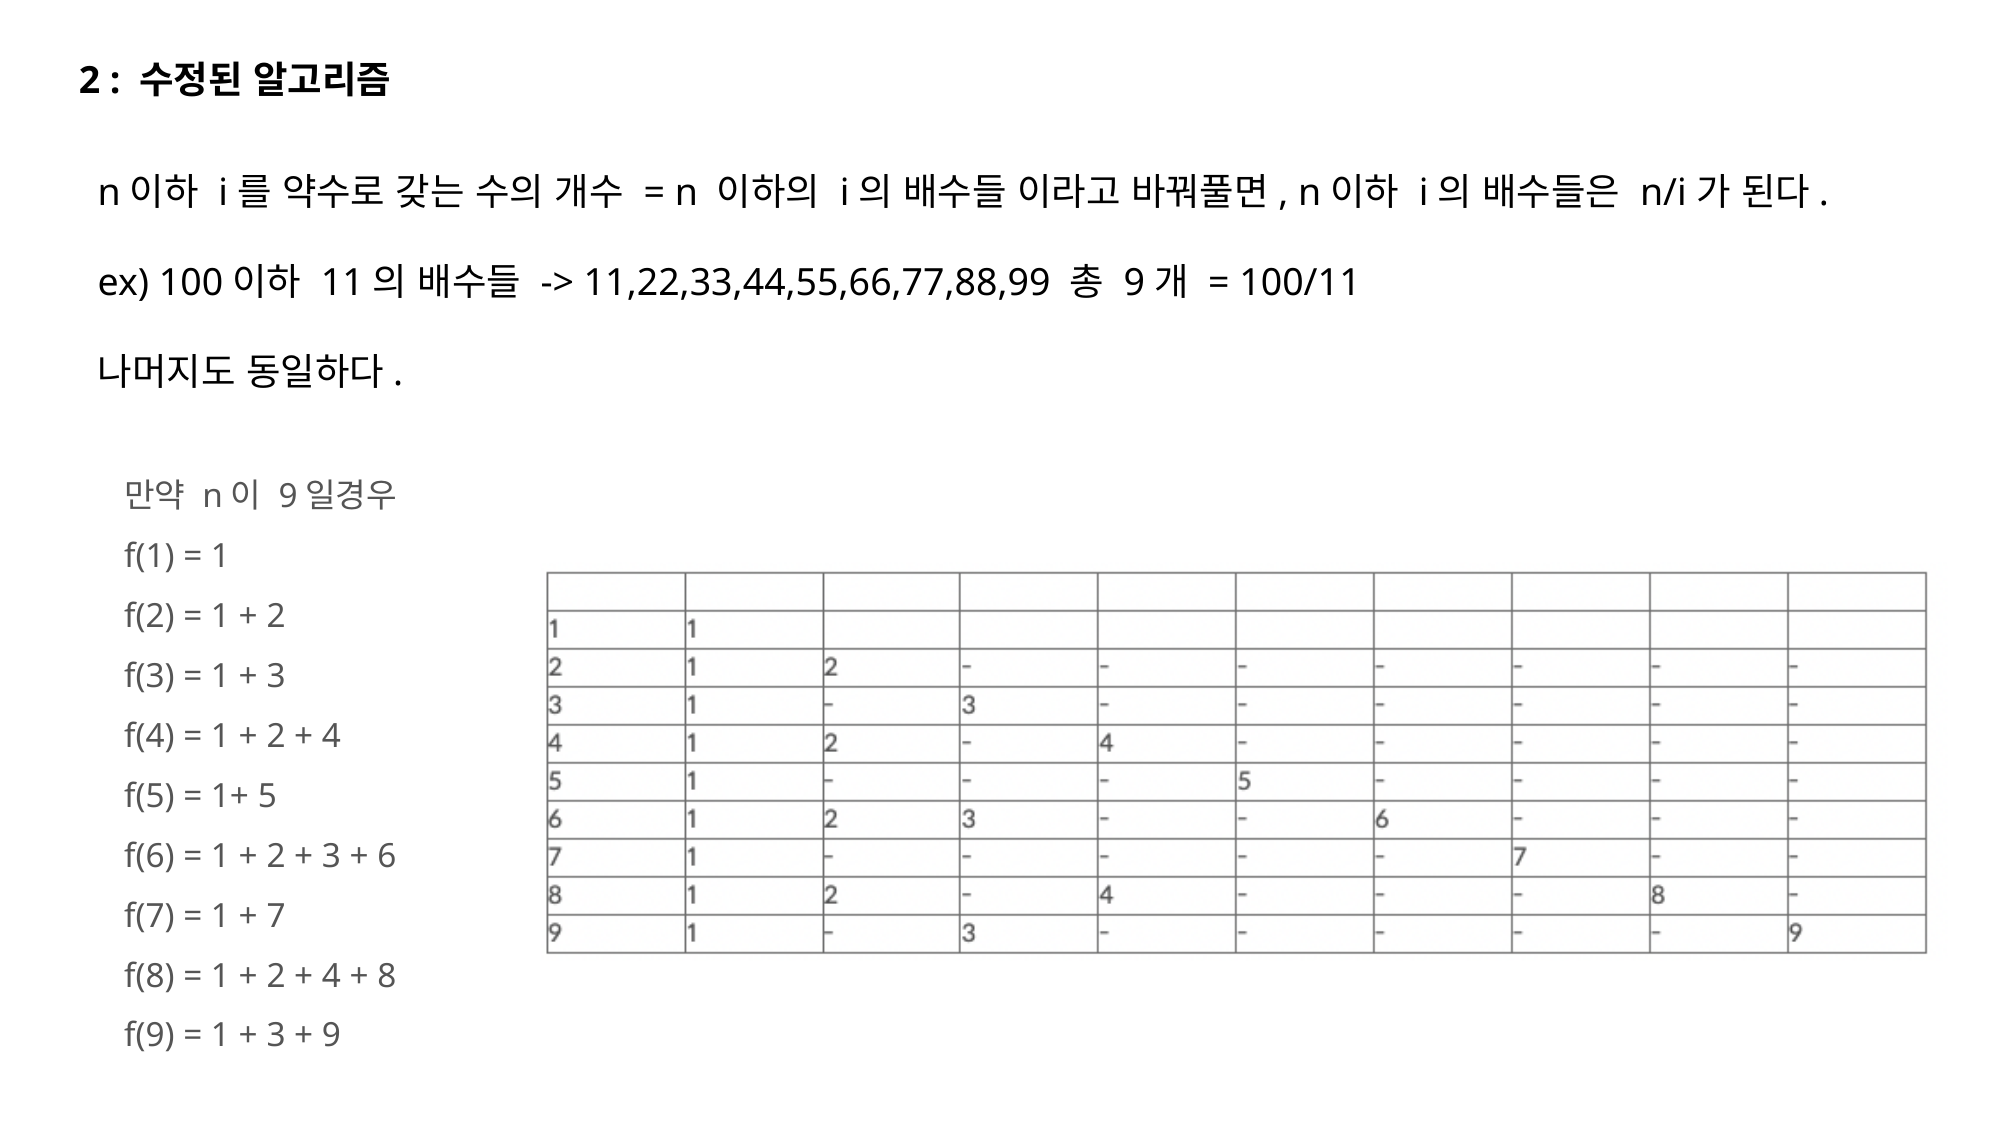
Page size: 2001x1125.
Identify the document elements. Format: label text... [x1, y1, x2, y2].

text_box n이하 i를 약수로 갖는 수의 개수 = n 이하의 i의 배수들 이라고 바꿔풀면, n이하 i의 배수들은 n/i가 된다. ex) 100이하 11의 배수들 -> 11,22,33,44,55,66,77,88,99 총 9개 = 100/11 나머지도 동일하다. [82, 160, 1844, 401]
picture [540, 562, 1948, 961]
text_box 2 : 수정된 알고리즘 [63, 48, 407, 109]
text_box 만약 n이 9일경우 f(1) = 1 f(2) = 1 + 2 f(3) = 1 + 3 f(4) = 1 + 2 + 4 f(5) = 1+ 5 f(6) = 1 + 2 + 3 + 6 f(7) = 1 + 7 f(8) = 1 + 2 + 4 + 8 f(9) = 1 + 3 + 9 [109, 447, 484, 1061]
